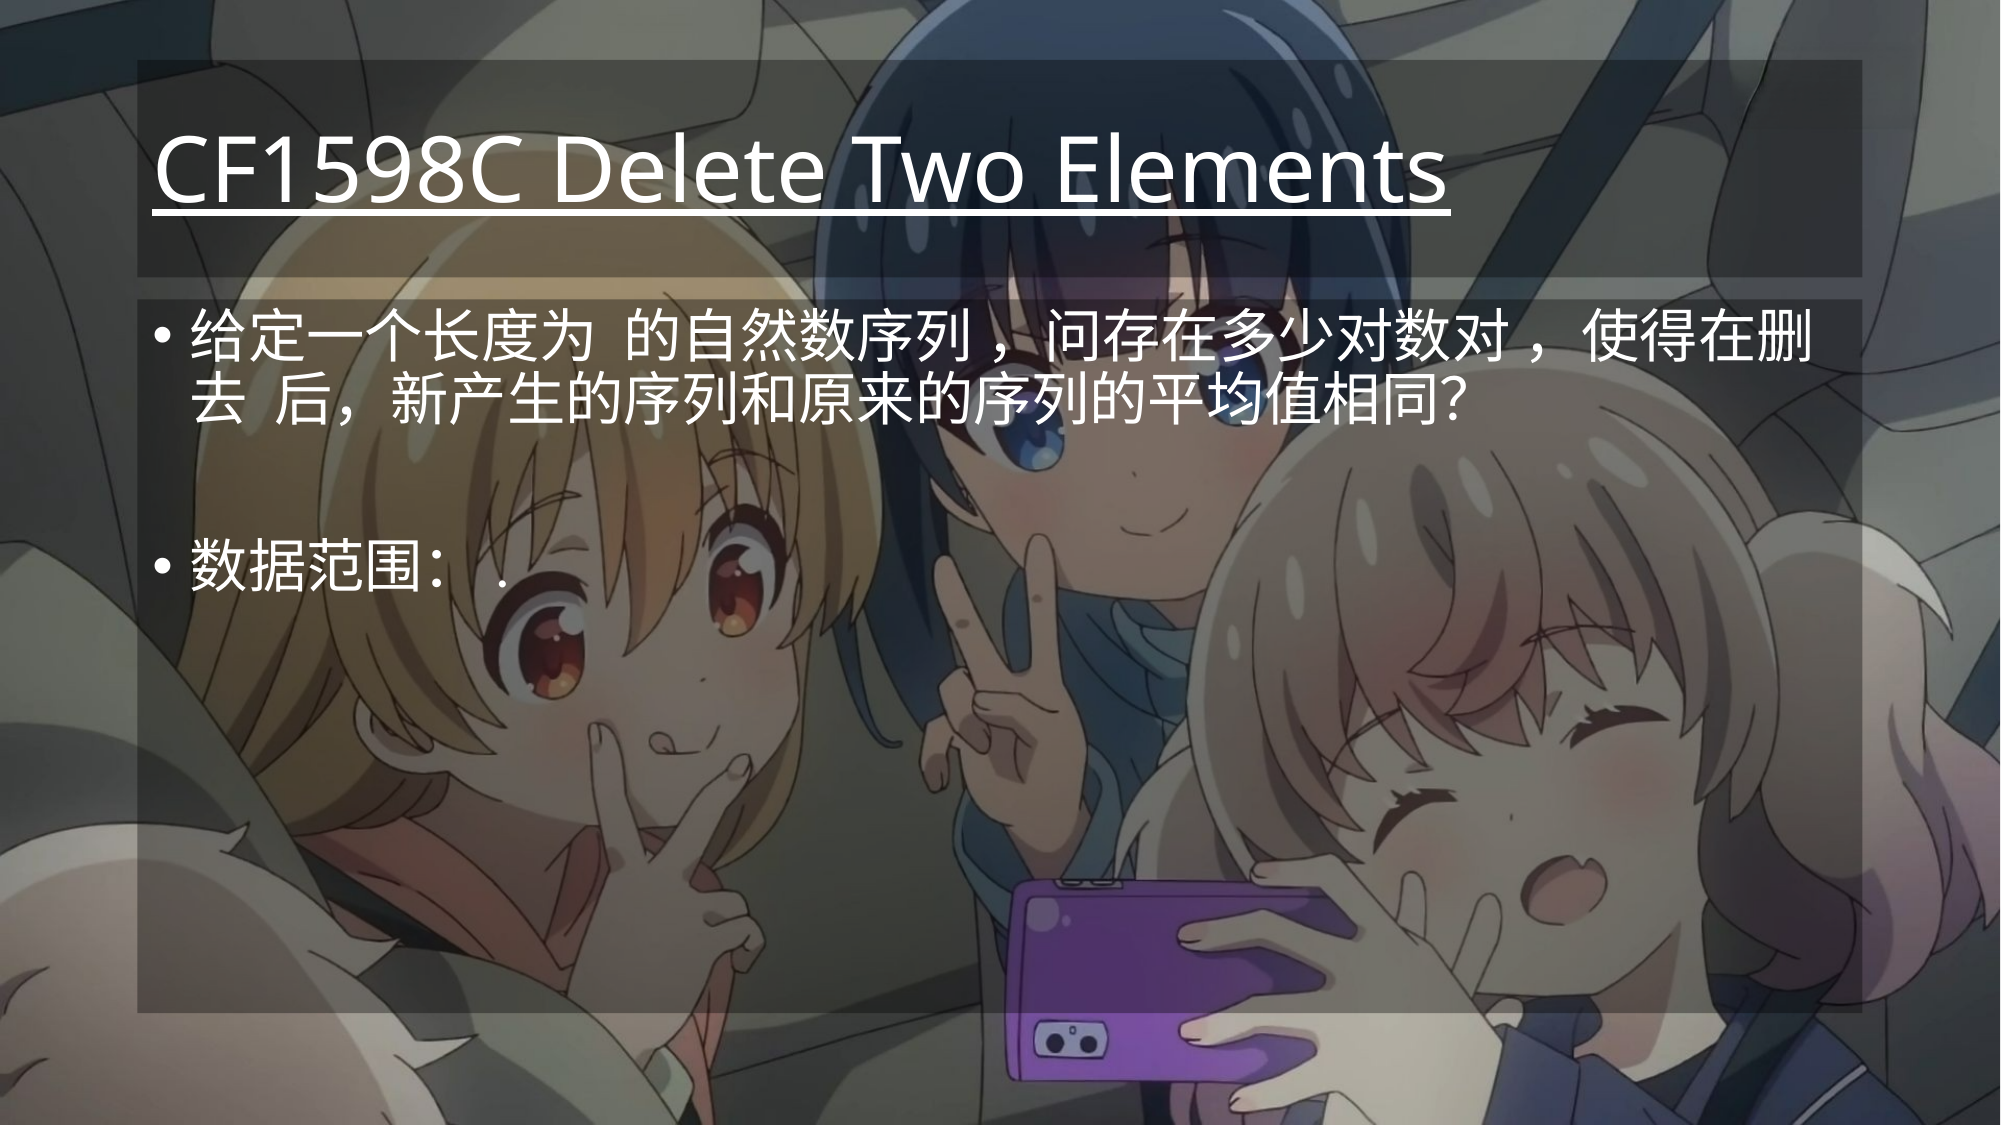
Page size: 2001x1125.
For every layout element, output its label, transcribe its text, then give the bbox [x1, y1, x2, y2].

title CF1598C Delete Two Elements [137, 59, 1863, 278]
picture [0, 0, 2001, 1125]
